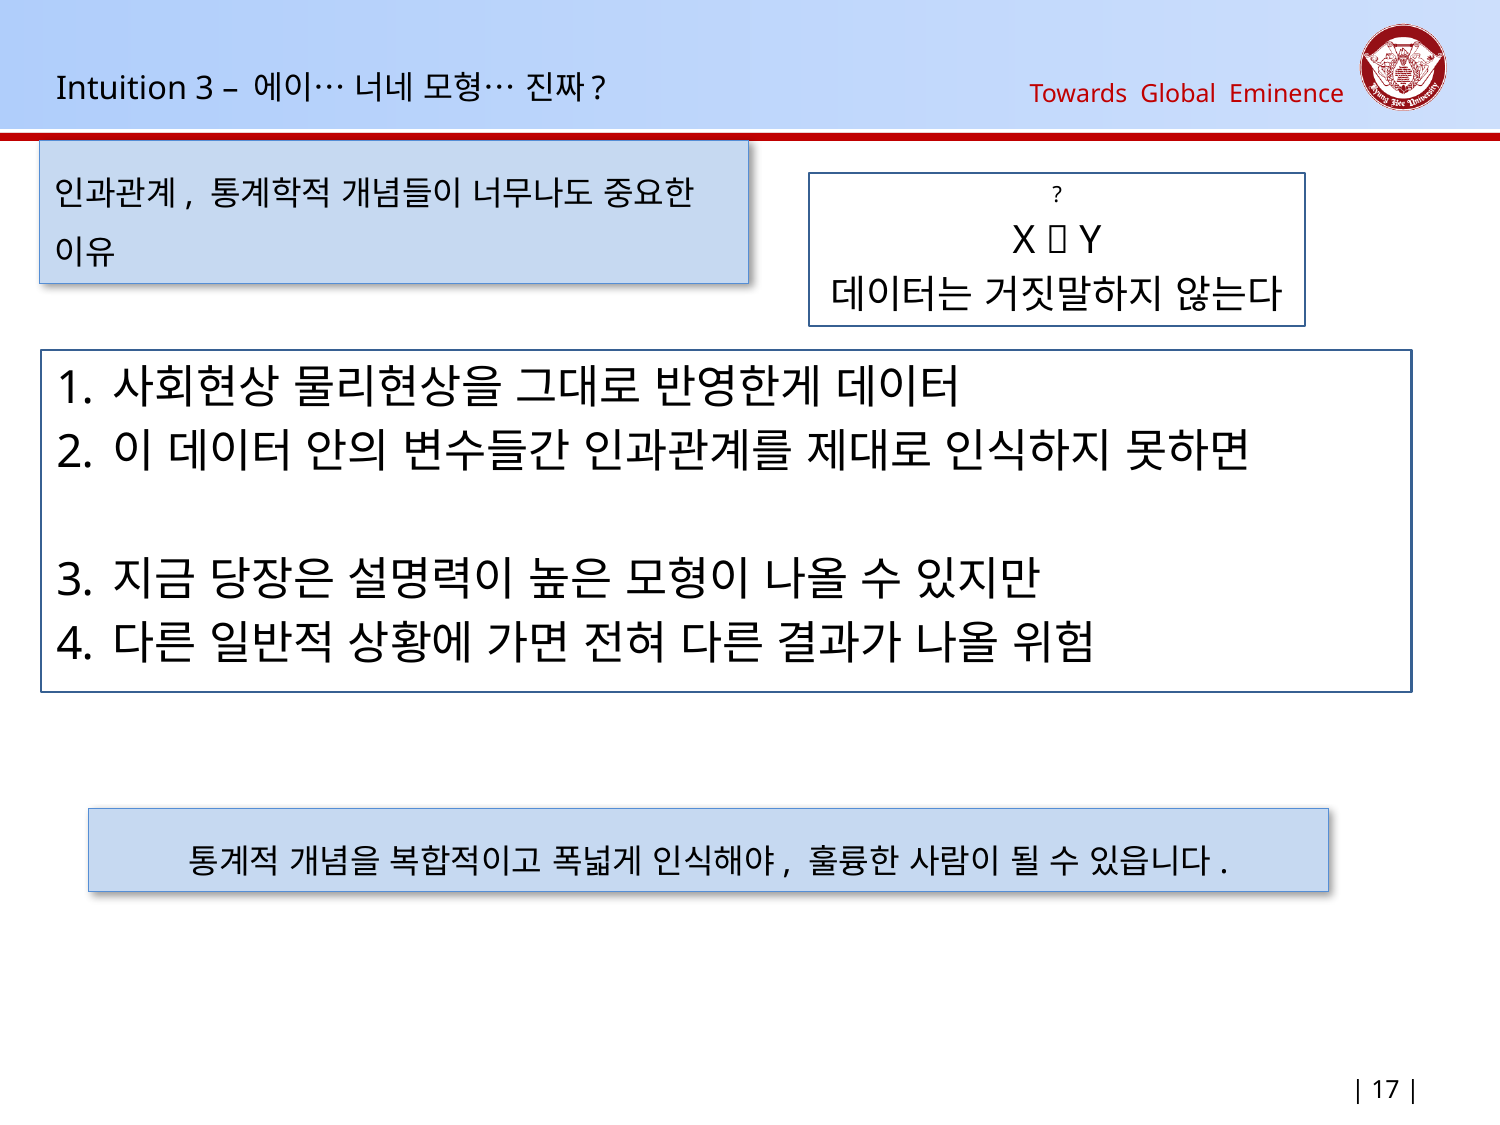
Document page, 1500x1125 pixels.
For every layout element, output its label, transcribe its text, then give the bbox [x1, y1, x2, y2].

text_box 인과관계, 통계학적 개념들이 너무나도 중요한 이유 [39, 140, 749, 284]
picture [1359, 23, 1447, 111]
text_box 사회현상 물리현상을 그대로 반영한게 데이터 이 데이터 안의 변수들간 인과관계를 제대로 인식하지 못하면 지금 당장은 설명력이 높은 모형이 나올 수 있지만 다른 일반적 상황에 가면 전혀 다른 결과가 나올 위험 [41, 349, 1412, 693]
text_box 통계적 개념을 복합적이고 폭넓게 인식해야, 훌륭한 사람이 될 수 있읍니다. [88, 808, 1329, 892]
list ? X  Y 데이터는 거짓말하지 않는다 [808, 172, 1306, 327]
title Intuition 3 – 에이… 너네 모형… 진짜? [41, 40, 1226, 114]
